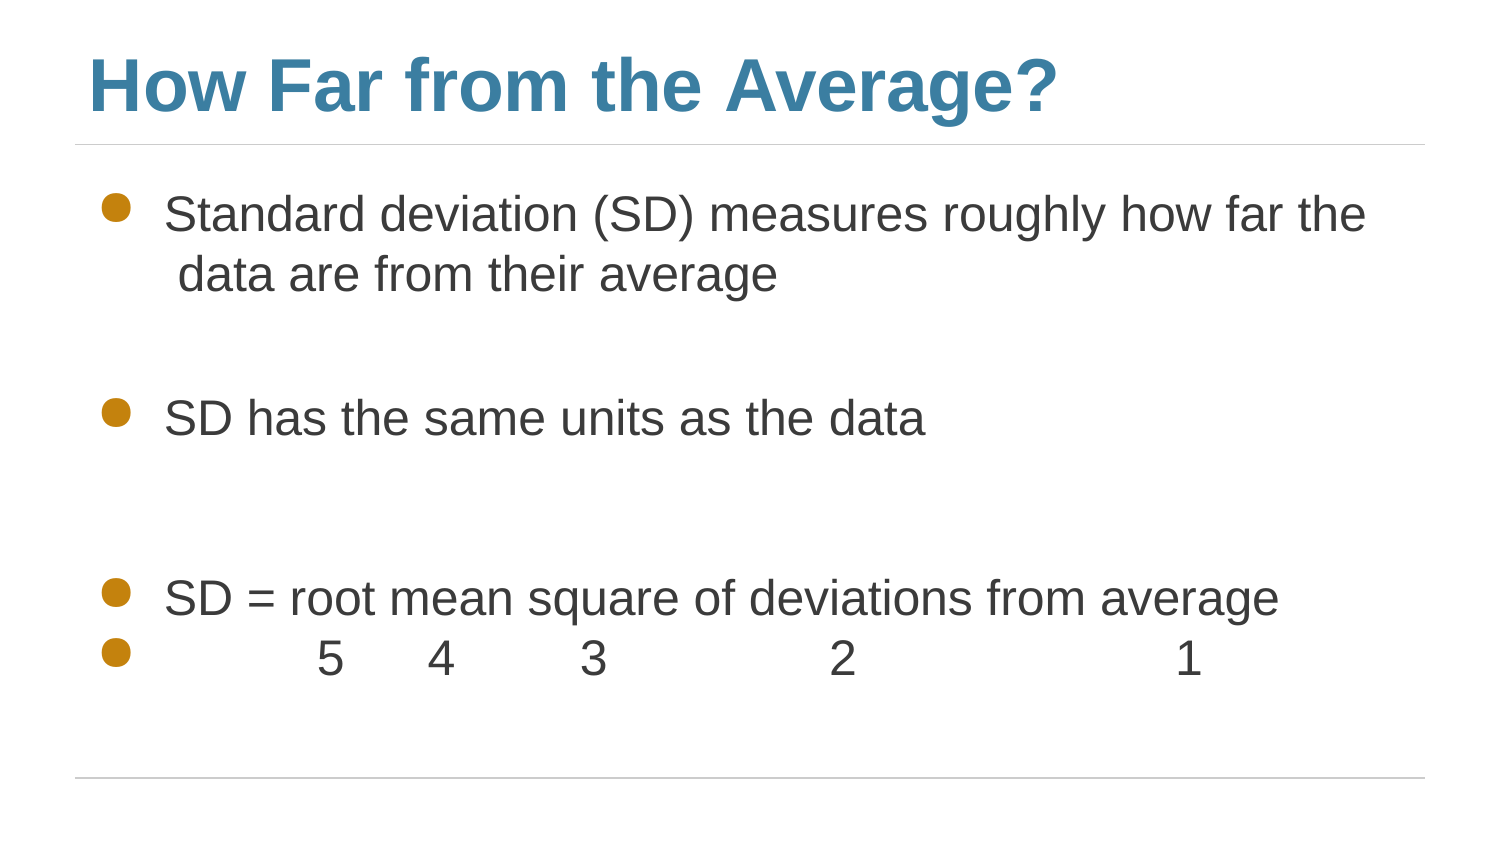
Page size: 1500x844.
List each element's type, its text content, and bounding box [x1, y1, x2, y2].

title How Far from the Average? [86, 34, 1065, 178]
text_box Standard deviation (SD) measures roughly how far the data are from their average SD has the same units as the data SD = root mean square of deviations from average 5 4 3 2 1 [94, 179, 1371, 686]
